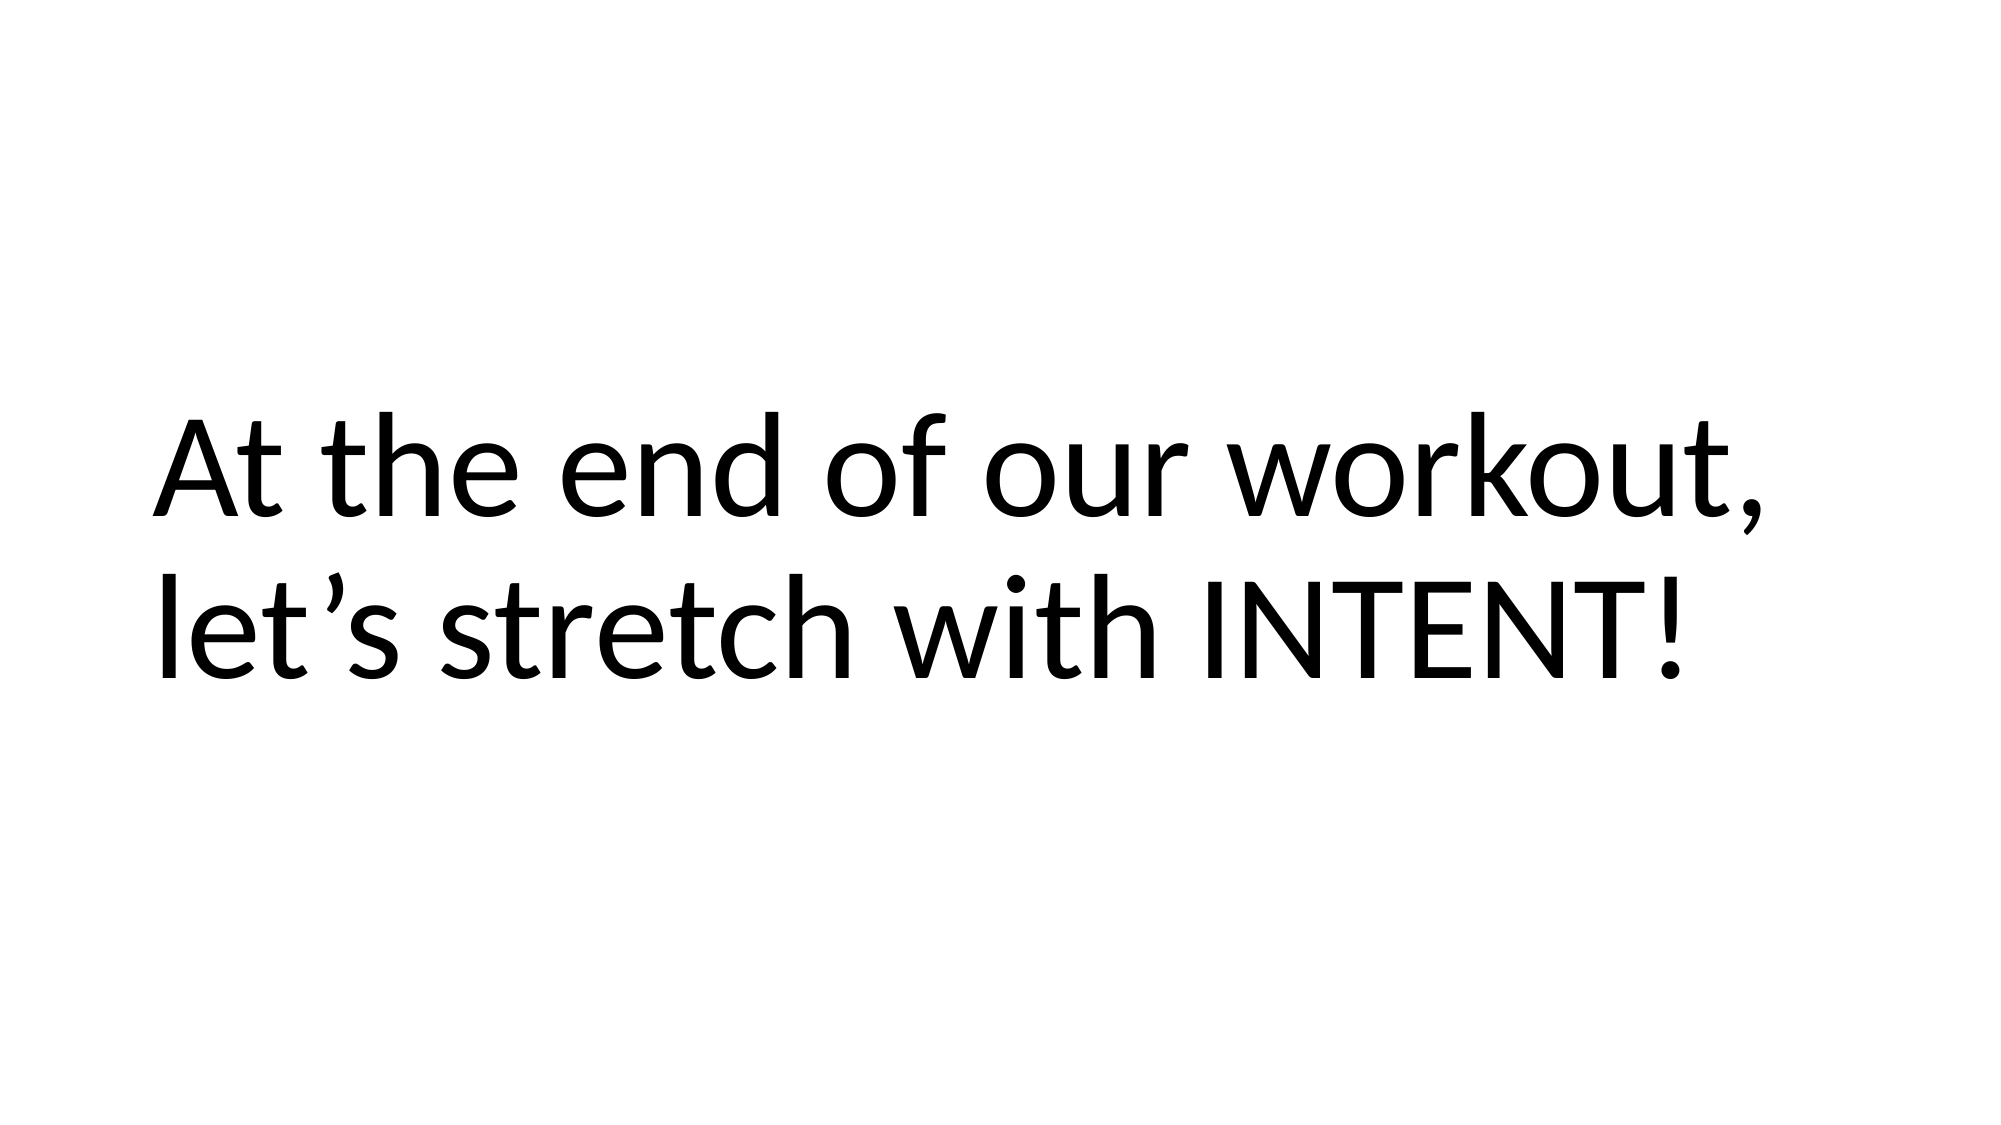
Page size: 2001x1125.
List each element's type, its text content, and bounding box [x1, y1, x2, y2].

list At the end of our workout, let’s stretch with INTENT! [137, 85, 1863, 1014]
